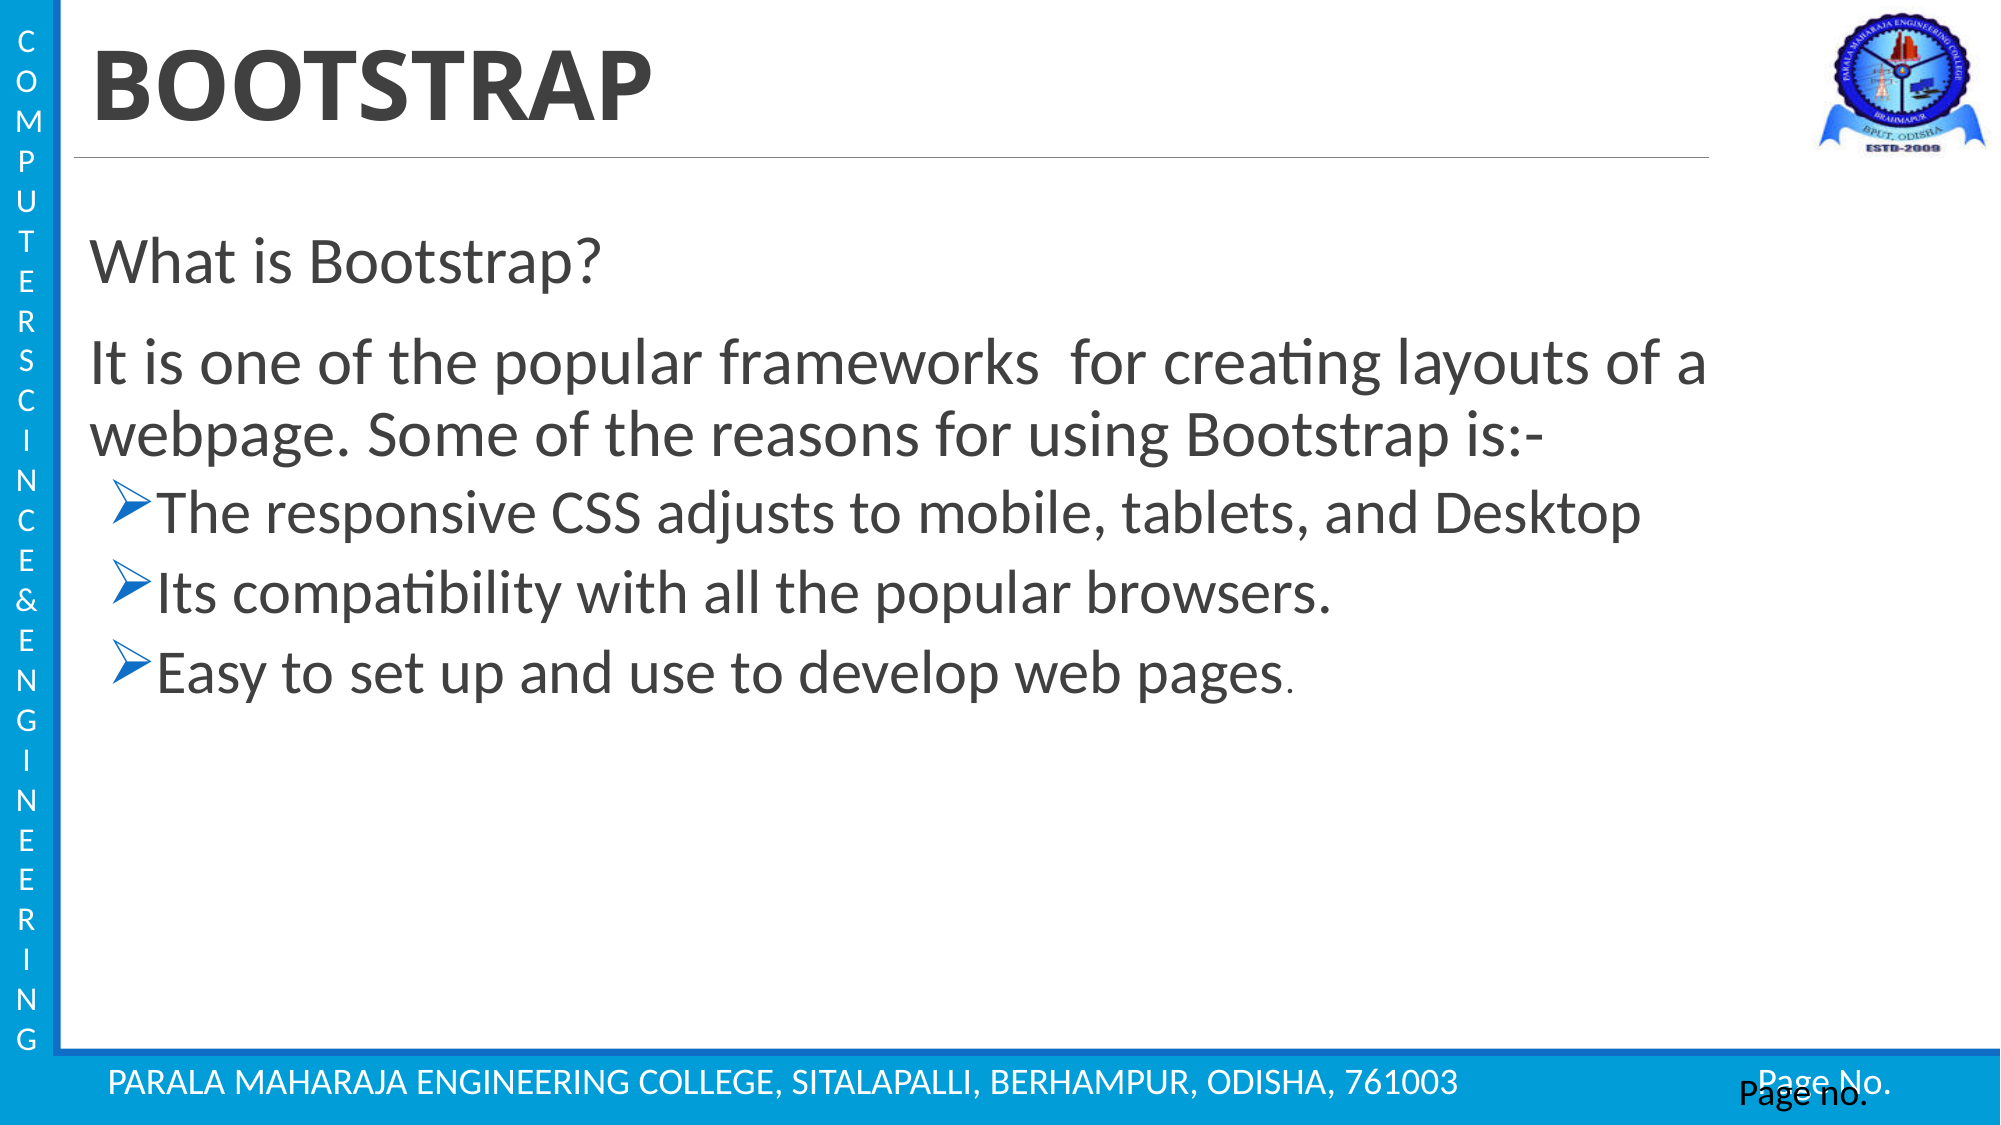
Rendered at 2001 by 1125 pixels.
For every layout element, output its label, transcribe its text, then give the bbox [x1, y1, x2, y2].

slide_number Page no. [1724, 1060, 1940, 1121]
title BOOTSTRAP [74, 33, 1725, 148]
picture [1807, 0, 2000, 158]
list What is Bootstrap? It is one of the popular frameworks for creating layouts of a webpage. Some of the reasons for using Bootstrap is:- The responsive CSS adjusts to mobile, tablets, and Desktop Its compatibility with all the popular browsers. Easy to set up and use to develop web pages. [74, 218, 1725, 952]
